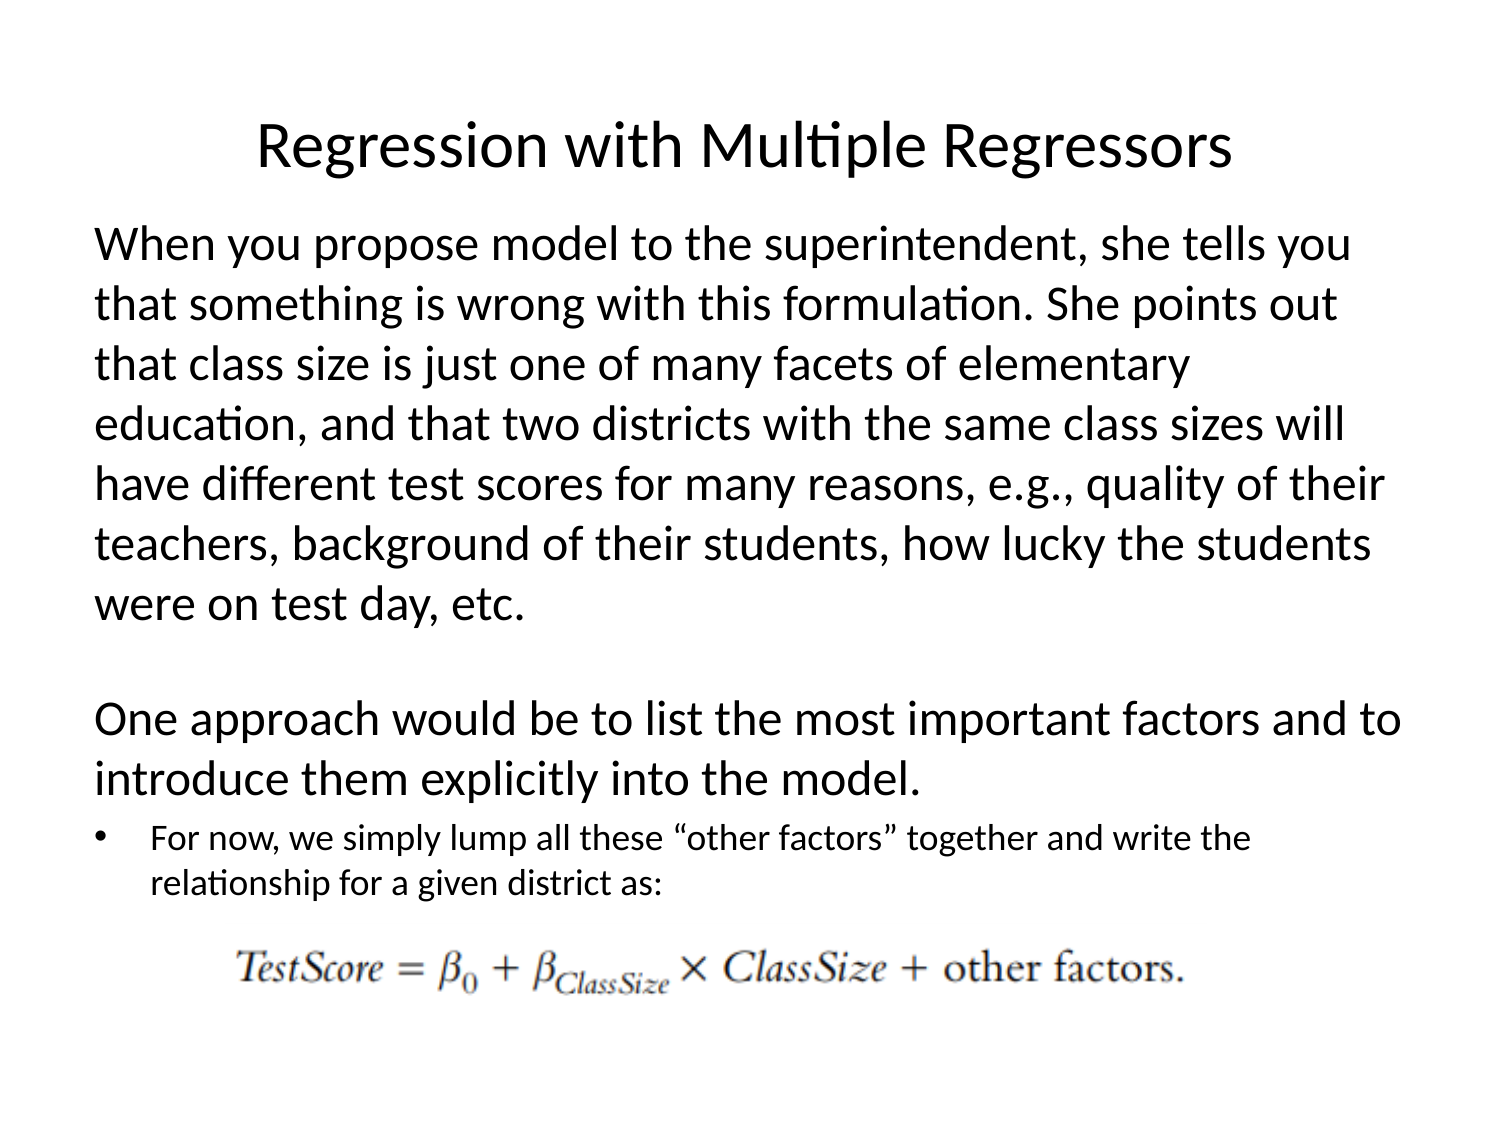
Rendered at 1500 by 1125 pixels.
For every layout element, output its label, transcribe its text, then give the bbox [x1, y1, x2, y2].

picture [224, 921, 1207, 998]
title Regression with Multiple Regressors [70, 46, 1421, 235]
list When you propose model to the superintendent, she tells you that something is wrong with this formulation. She points out that class size is just one of many facets of elementary education, and that two districts with the same class sizes will have different test scores for many reasons, e.g., quality of their teachers, background of their students, how lucky the students were on test day, etc. One approach would be to list the most important factors and to introduce them explicitly into the model. For now, we simply lump all these “other factors” together and write the relationship for a given district as: [79, 202, 1430, 1081]
